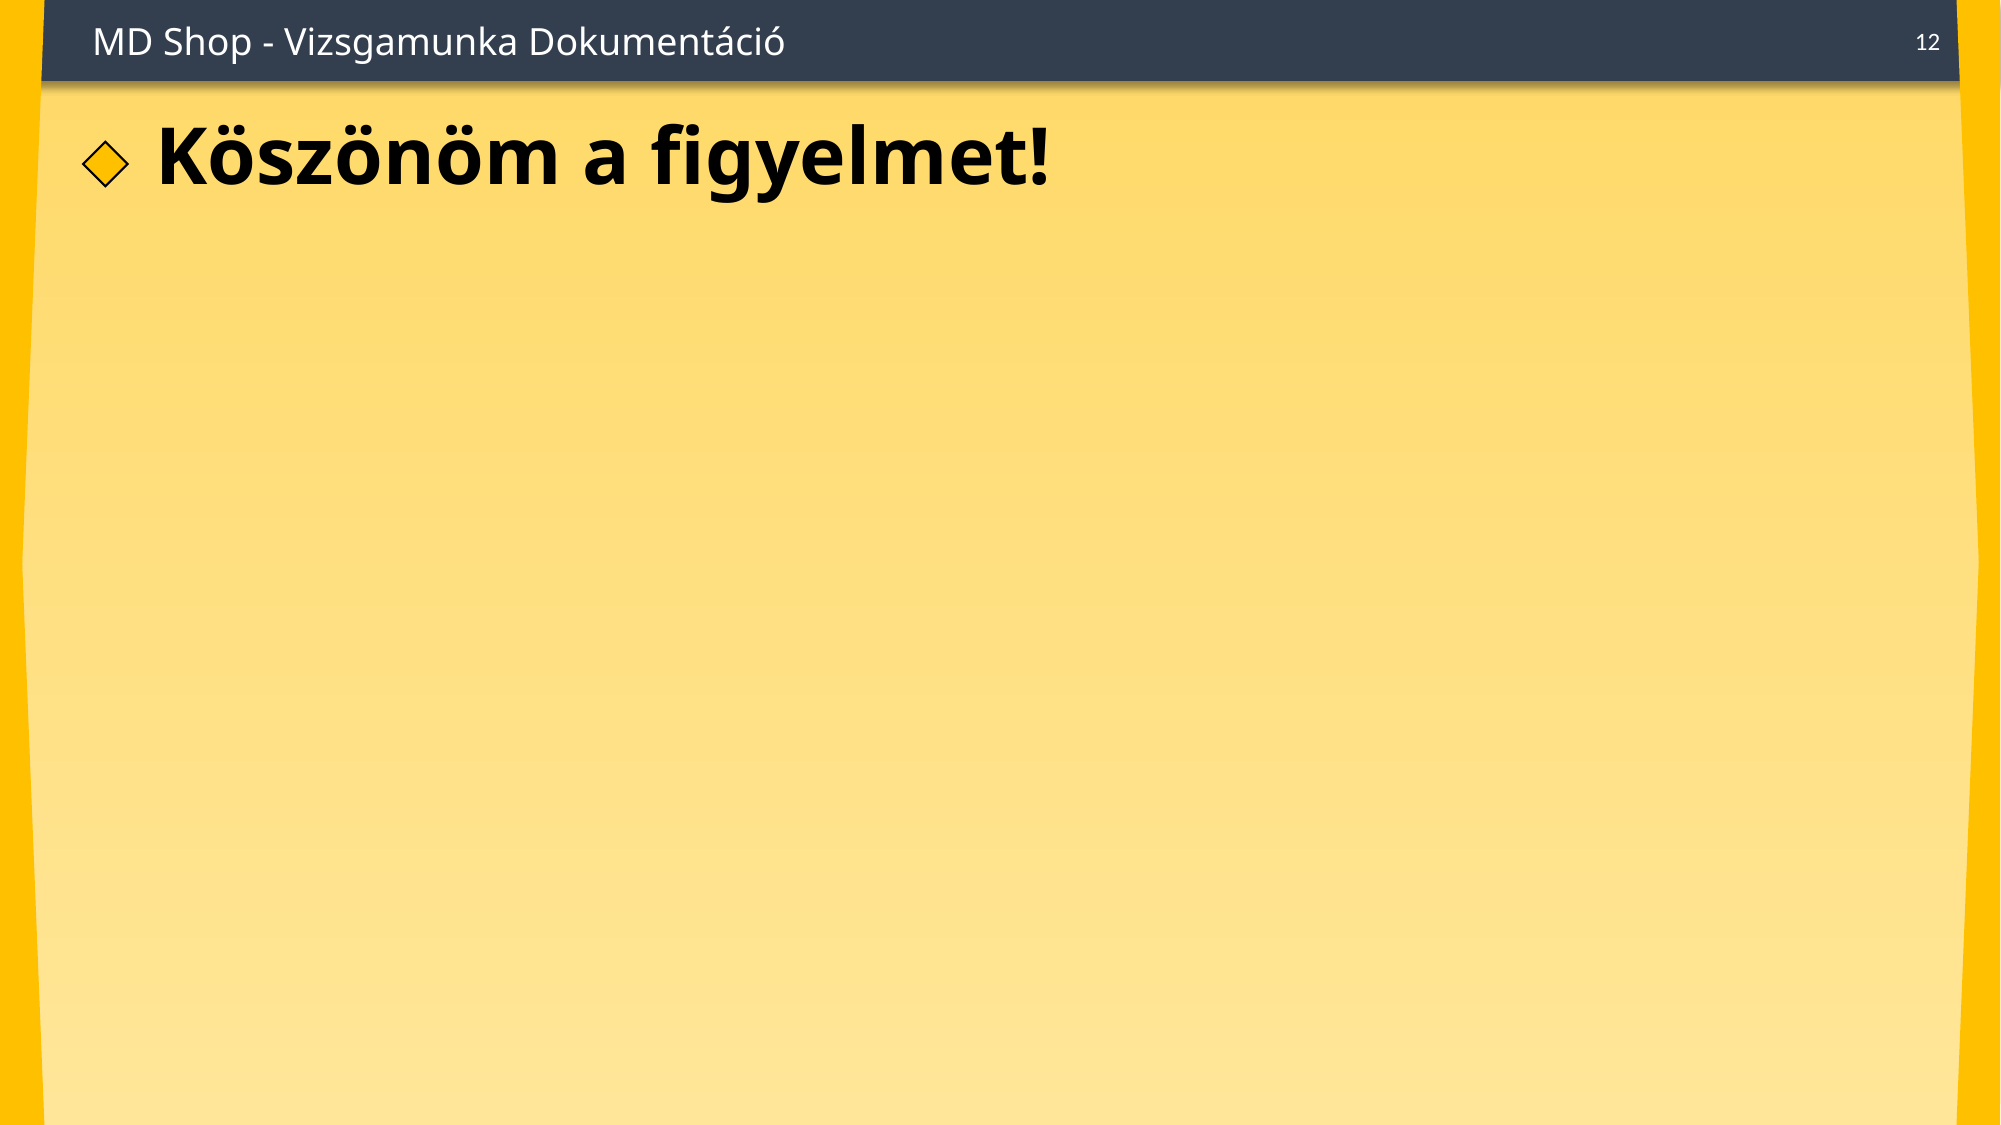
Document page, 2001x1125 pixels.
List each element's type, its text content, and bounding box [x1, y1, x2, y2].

title Köszönöm a figyelmet! [140, 109, 1956, 210]
